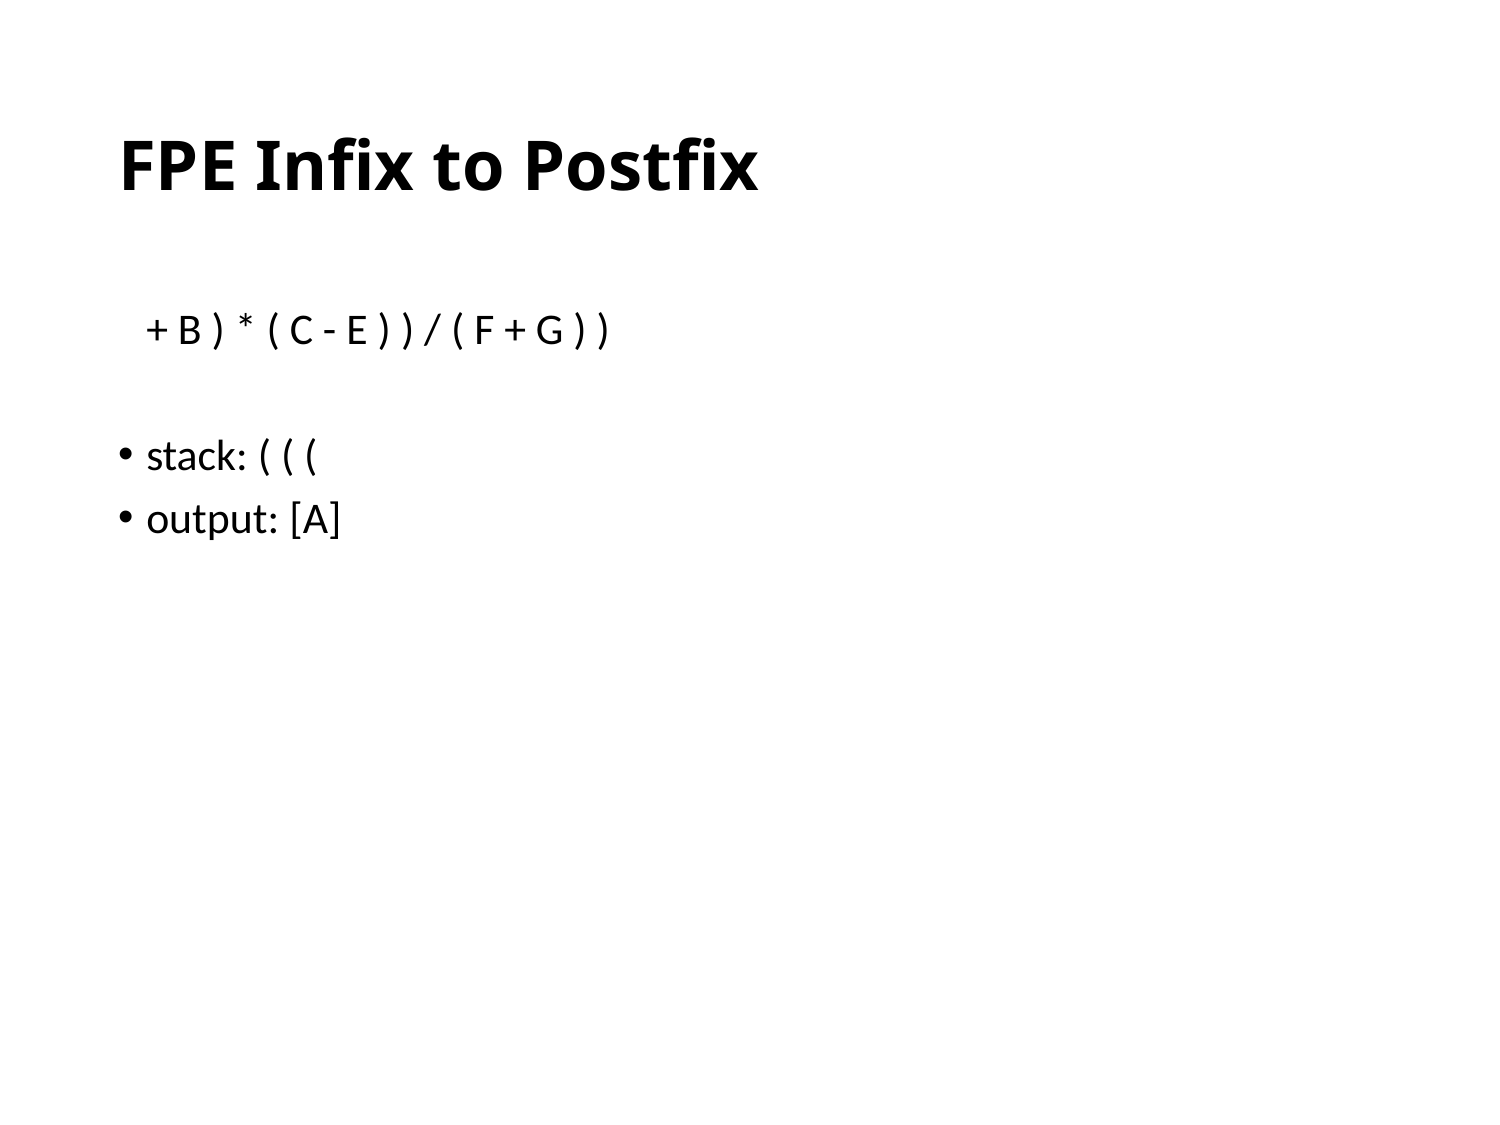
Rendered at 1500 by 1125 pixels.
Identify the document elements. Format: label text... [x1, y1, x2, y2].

title FPE Infix to Postfix [103, 59, 1397, 278]
list + B ) * ( C - E ) ) / ( F + G ) ) stack: ( ( ( output: [A] [103, 299, 1397, 1014]
